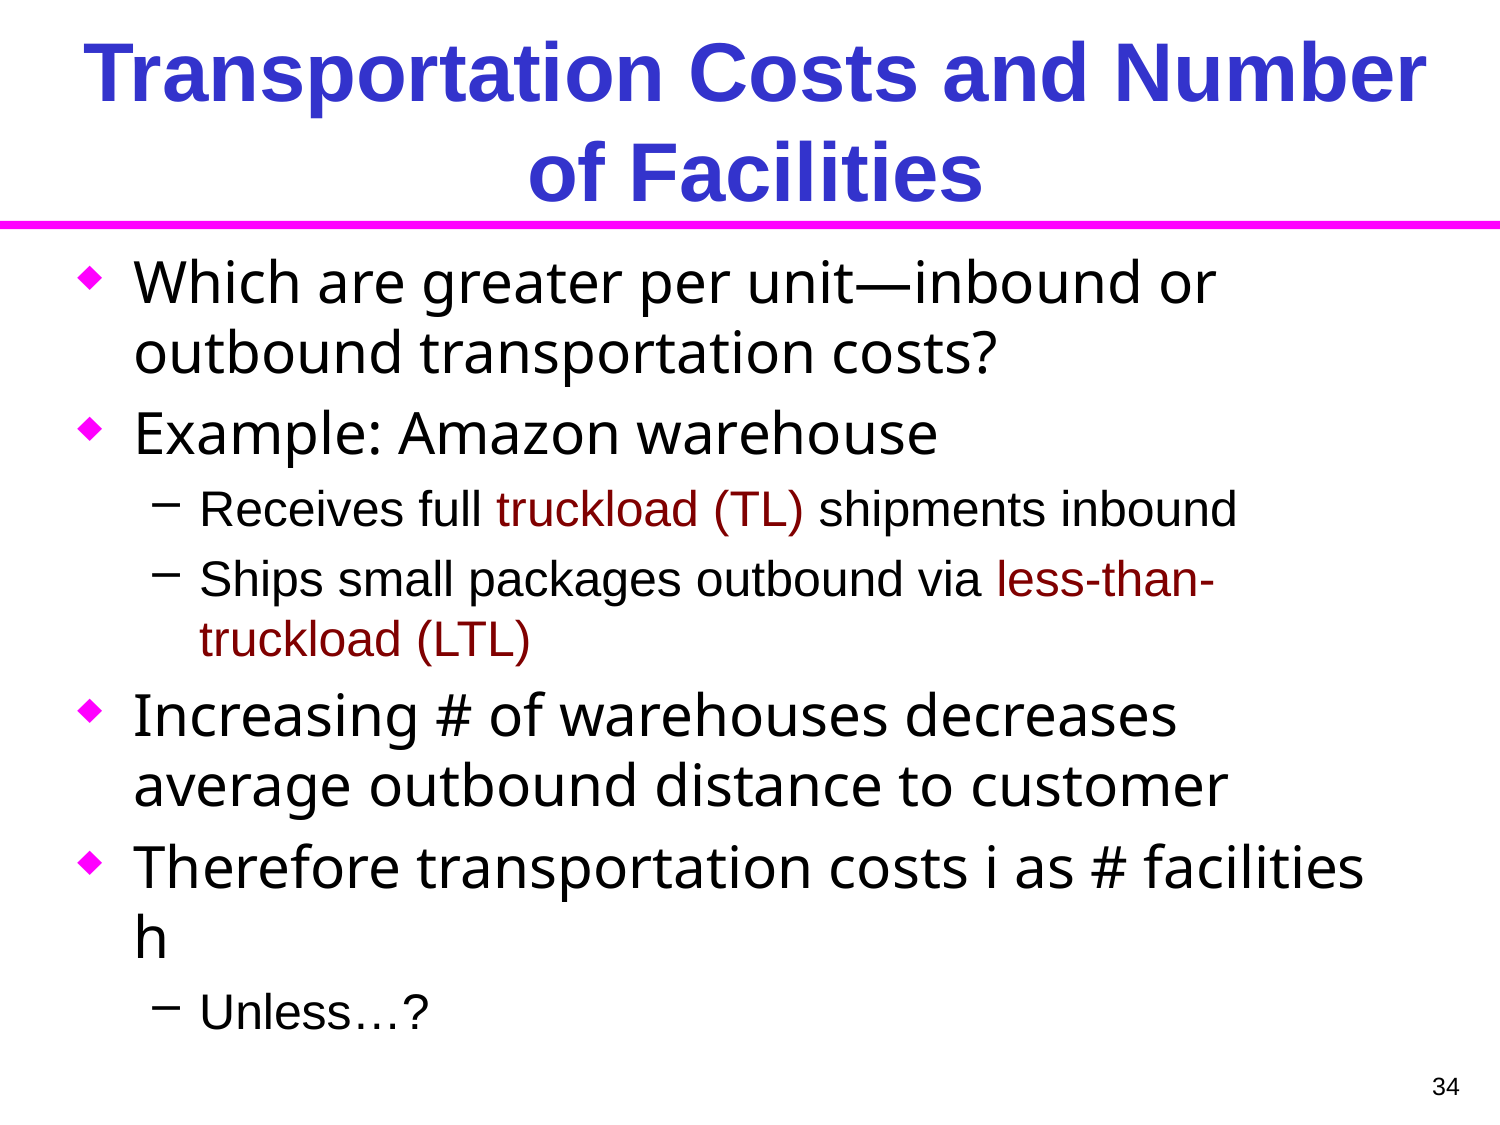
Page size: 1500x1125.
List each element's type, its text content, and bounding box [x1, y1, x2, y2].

list Which are greater per unit—inbound or outbound transportation costs? Example: Amazon warehouse Receives full truckload (TL) shipments inbound Ships small packages outbound via less-than-truckload (LTL) Increasing # of warehouses decreases average outbound distance to customer Therefore transportation costs i as # facilities h Unless…? [62, 237, 1425, 1100]
slide_number 34 [1162, 1062, 1475, 1125]
title Transportation Costs and Number of Facilities [62, 50, 1450, 225]
